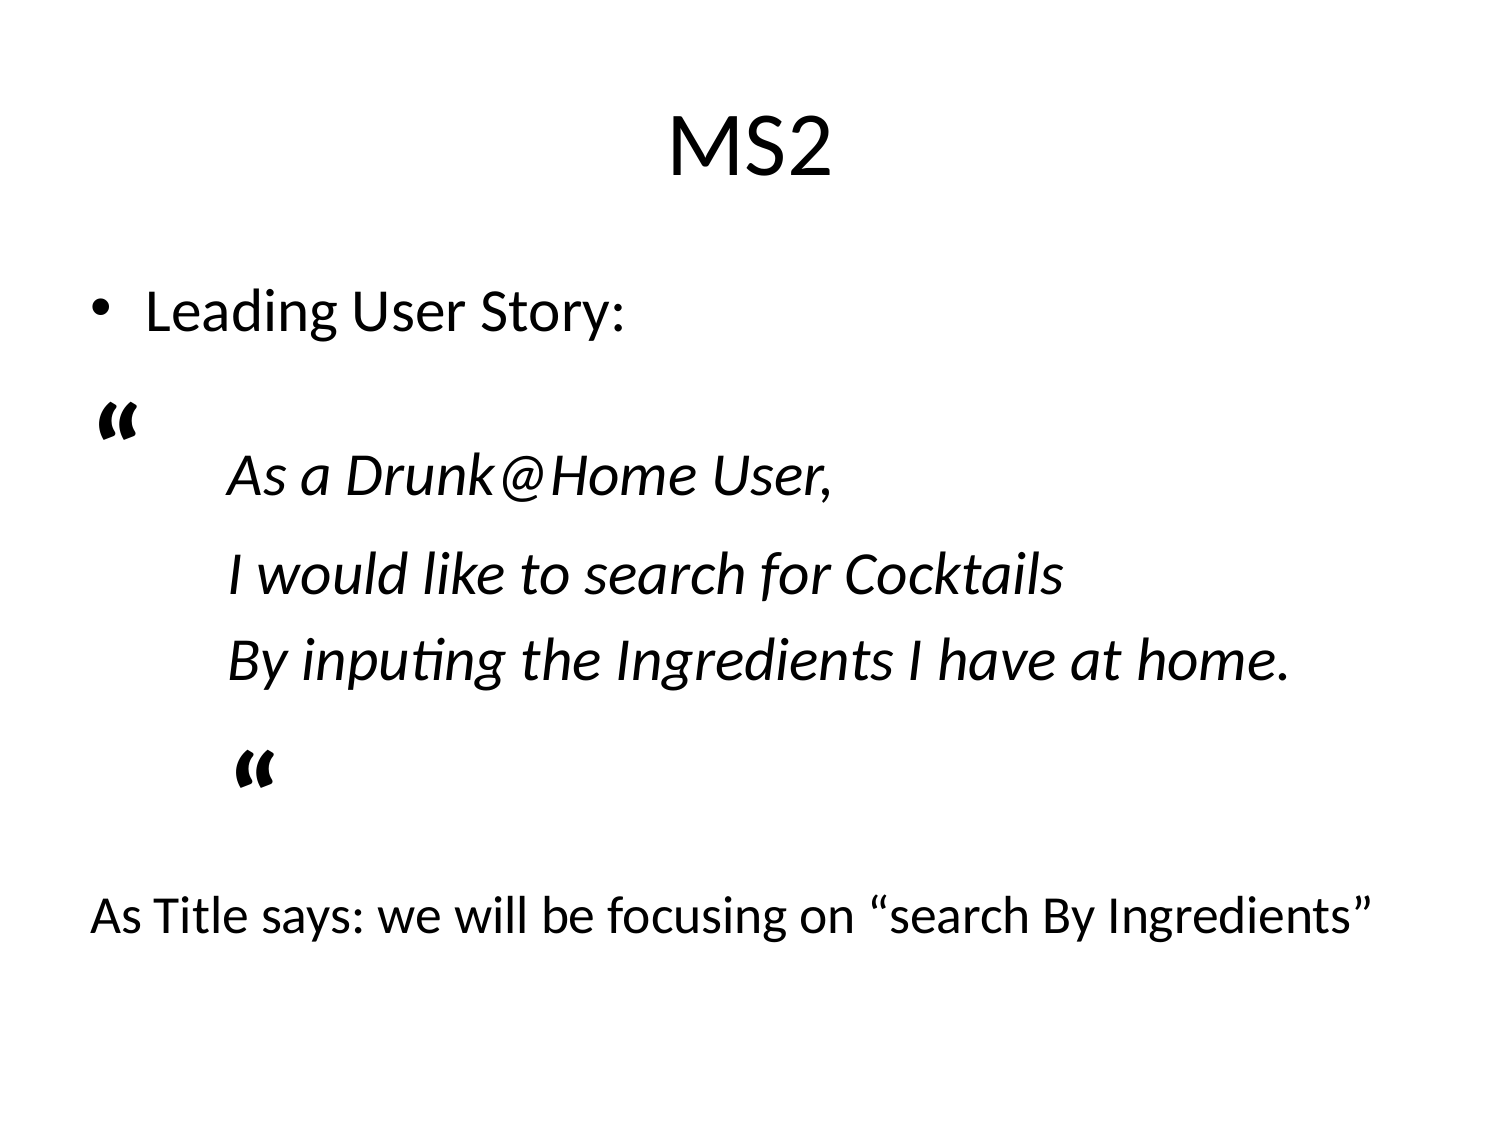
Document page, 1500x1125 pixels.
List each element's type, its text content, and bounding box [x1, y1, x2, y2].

list Leading User Story: “ As a Drunk@Home User, I would like to search for Cocktails By inputing the Ingredients I have at home. “ As Title says: we will be focusing on “search By Ingredients” [75, 262, 1425, 1005]
title MS2 [75, 45, 1425, 233]
